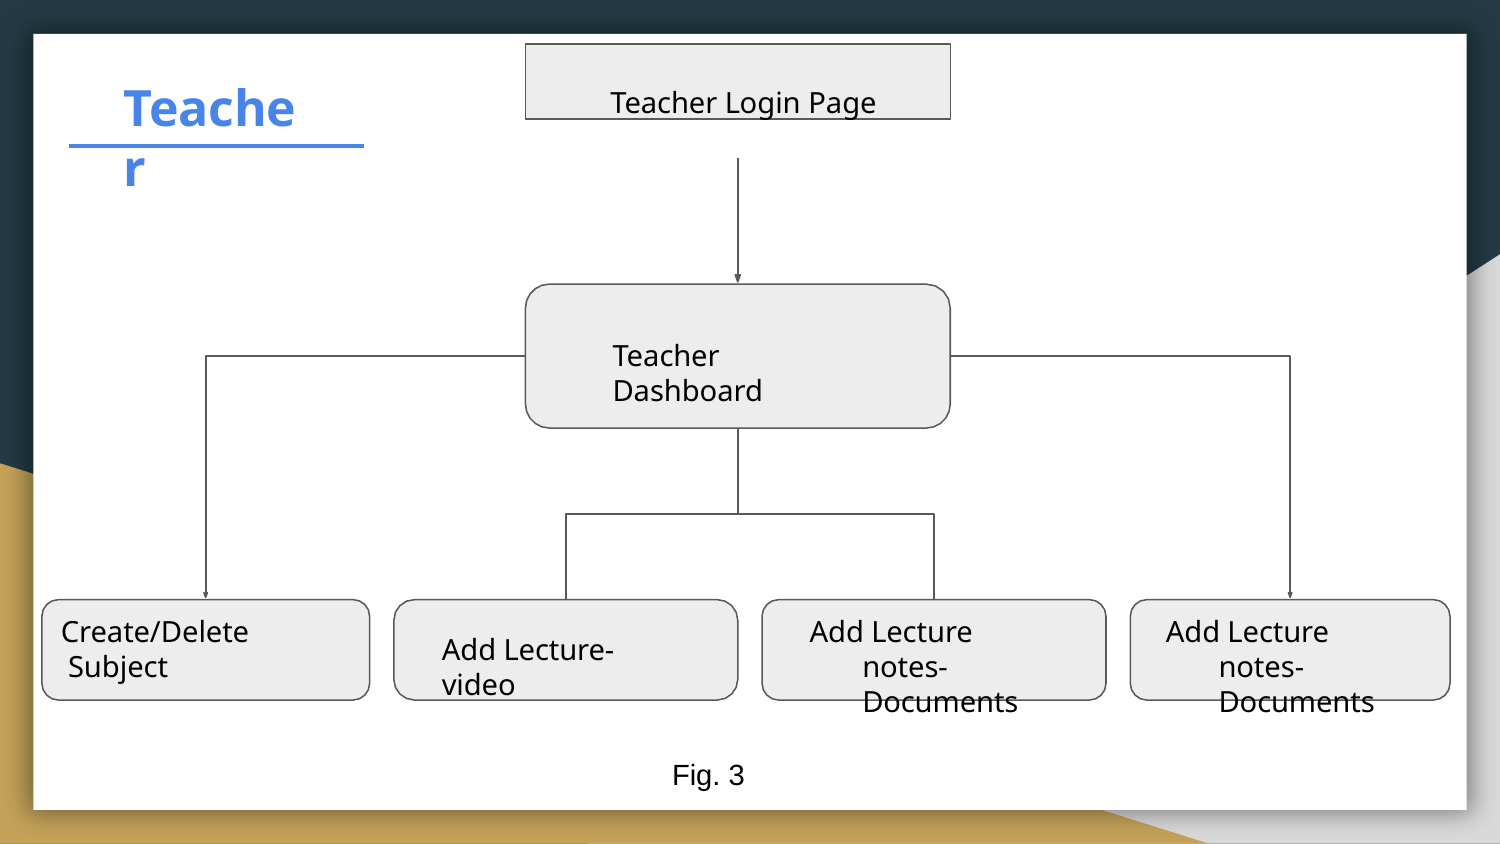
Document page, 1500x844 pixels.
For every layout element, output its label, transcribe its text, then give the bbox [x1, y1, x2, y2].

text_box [940, 355, 1293, 599]
text_box Add Lecture notes- Documents [1163, 710, 1417, 719]
text_box Fig. 3 [670, 754, 747, 792]
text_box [392, 609, 742, 702]
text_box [940, 283, 952, 353]
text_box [68, 62, 936, 601]
text_box Teacher Login Page [525, 43, 951, 119]
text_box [761, 598, 1108, 702]
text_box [40, 598, 371, 702]
text_box Add Lecture notes- Documents [807, 710, 1061, 719]
picture [0, 0, 1500, 844]
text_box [1129, 598, 1452, 702]
